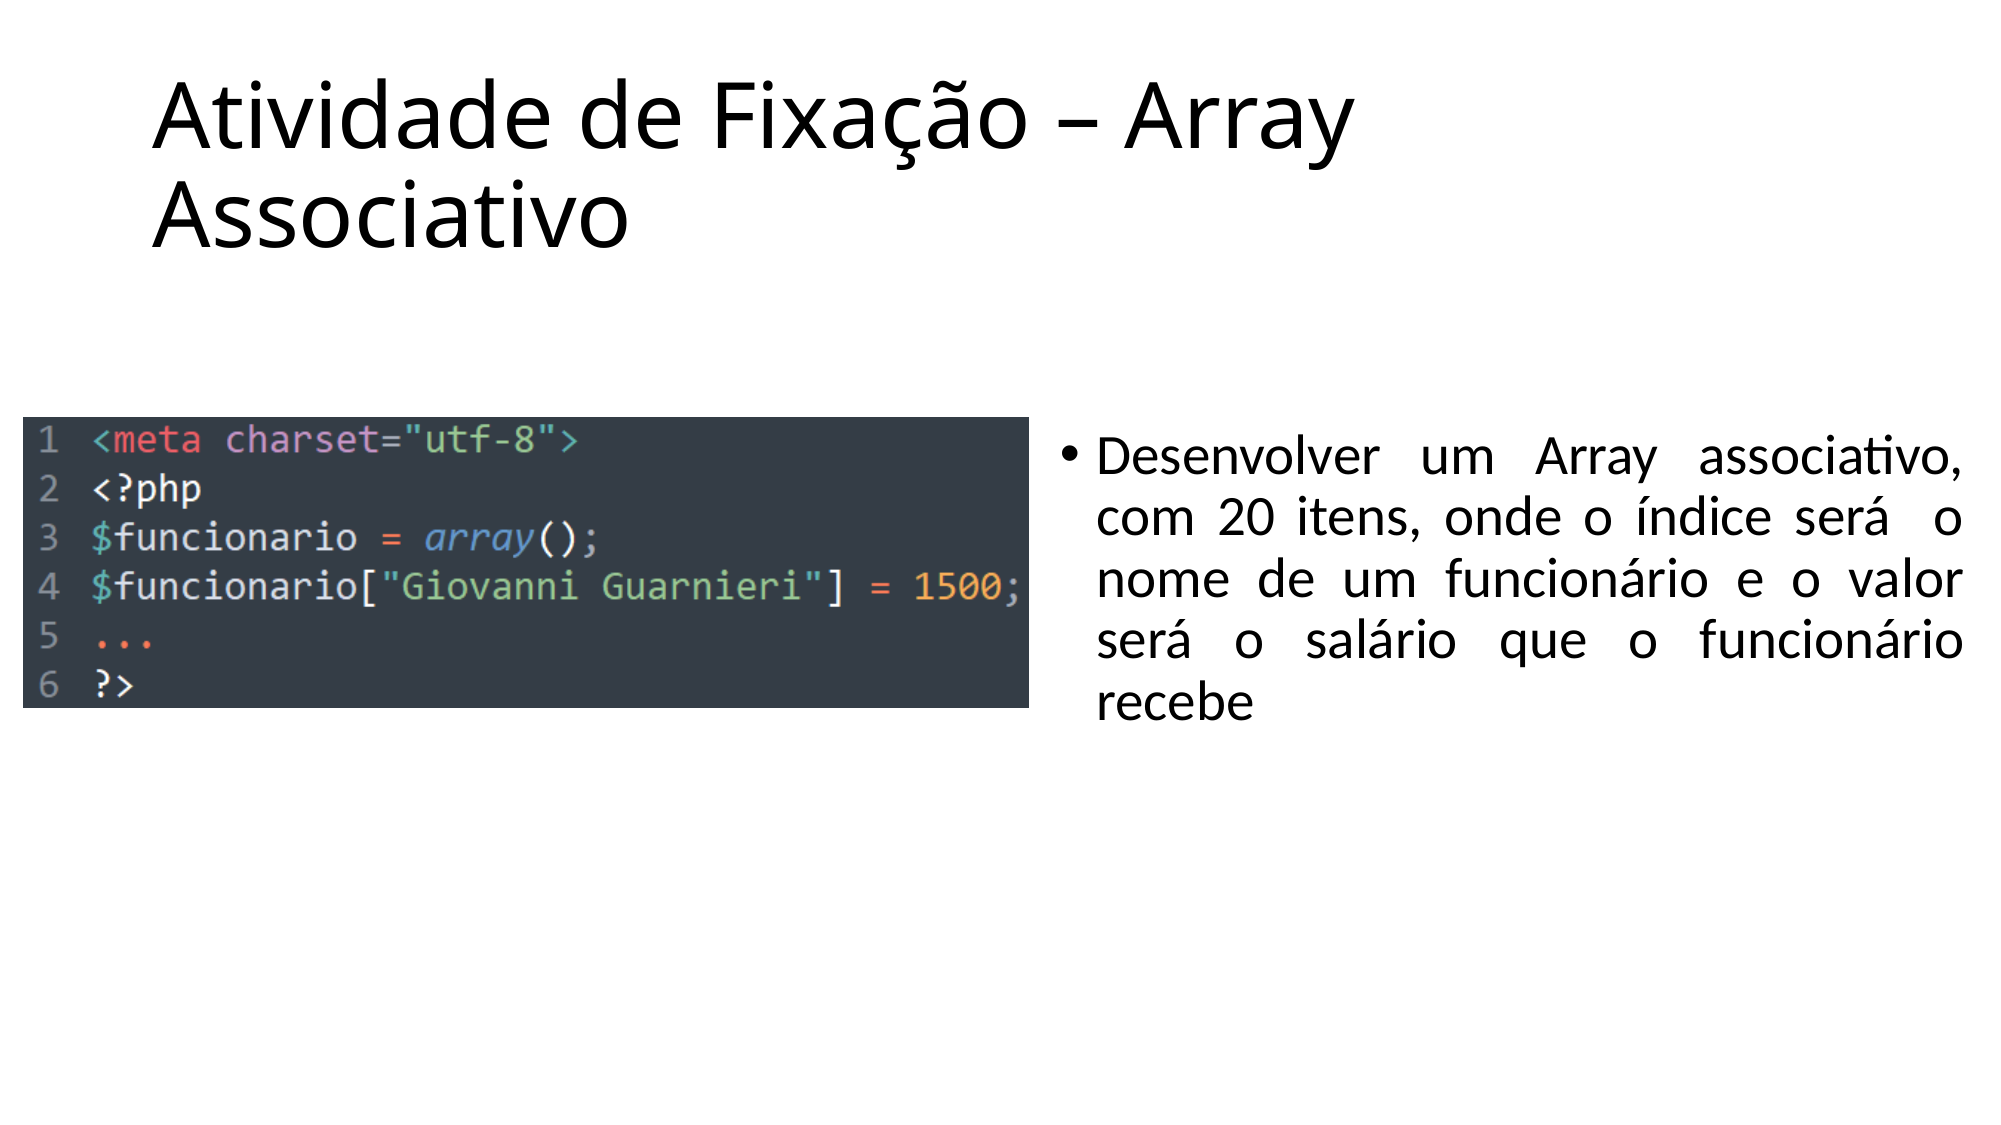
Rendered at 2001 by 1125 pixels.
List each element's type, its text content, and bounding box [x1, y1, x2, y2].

list Desenvolver um Array associativo, com 20 itens, onde o índice será o nome de um funcionário e o valor será o salário que o funcionário recebe [1044, 417, 1980, 743]
picture [23, 417, 1029, 708]
title Atividade de Fixação – Array Associativo [137, 59, 1863, 278]
